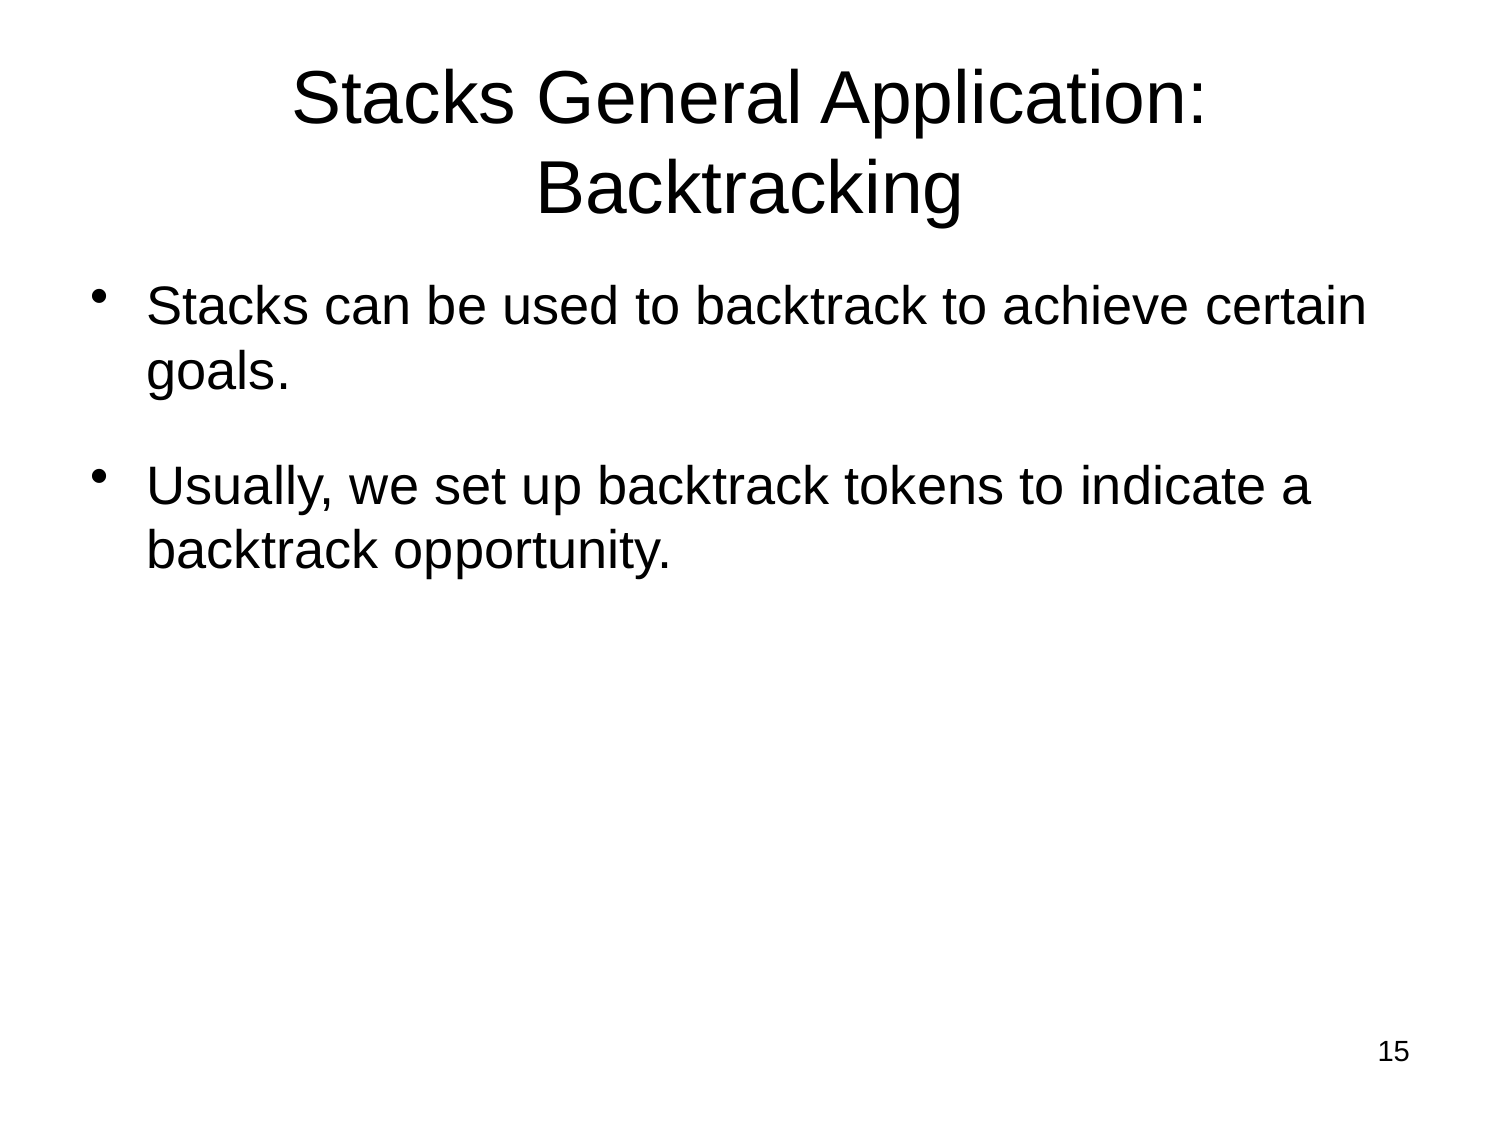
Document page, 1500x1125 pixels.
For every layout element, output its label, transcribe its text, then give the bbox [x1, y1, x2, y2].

list Stacks can be used to backtrack to achieve certain goals. Usually, we set up backtrack tokens to indicate a backtrack opportunity. [74, 262, 1426, 1006]
slide_number 15 [1287, 1024, 1426, 1103]
title Stacks General Application: Backtracking [74, 44, 1426, 233]
